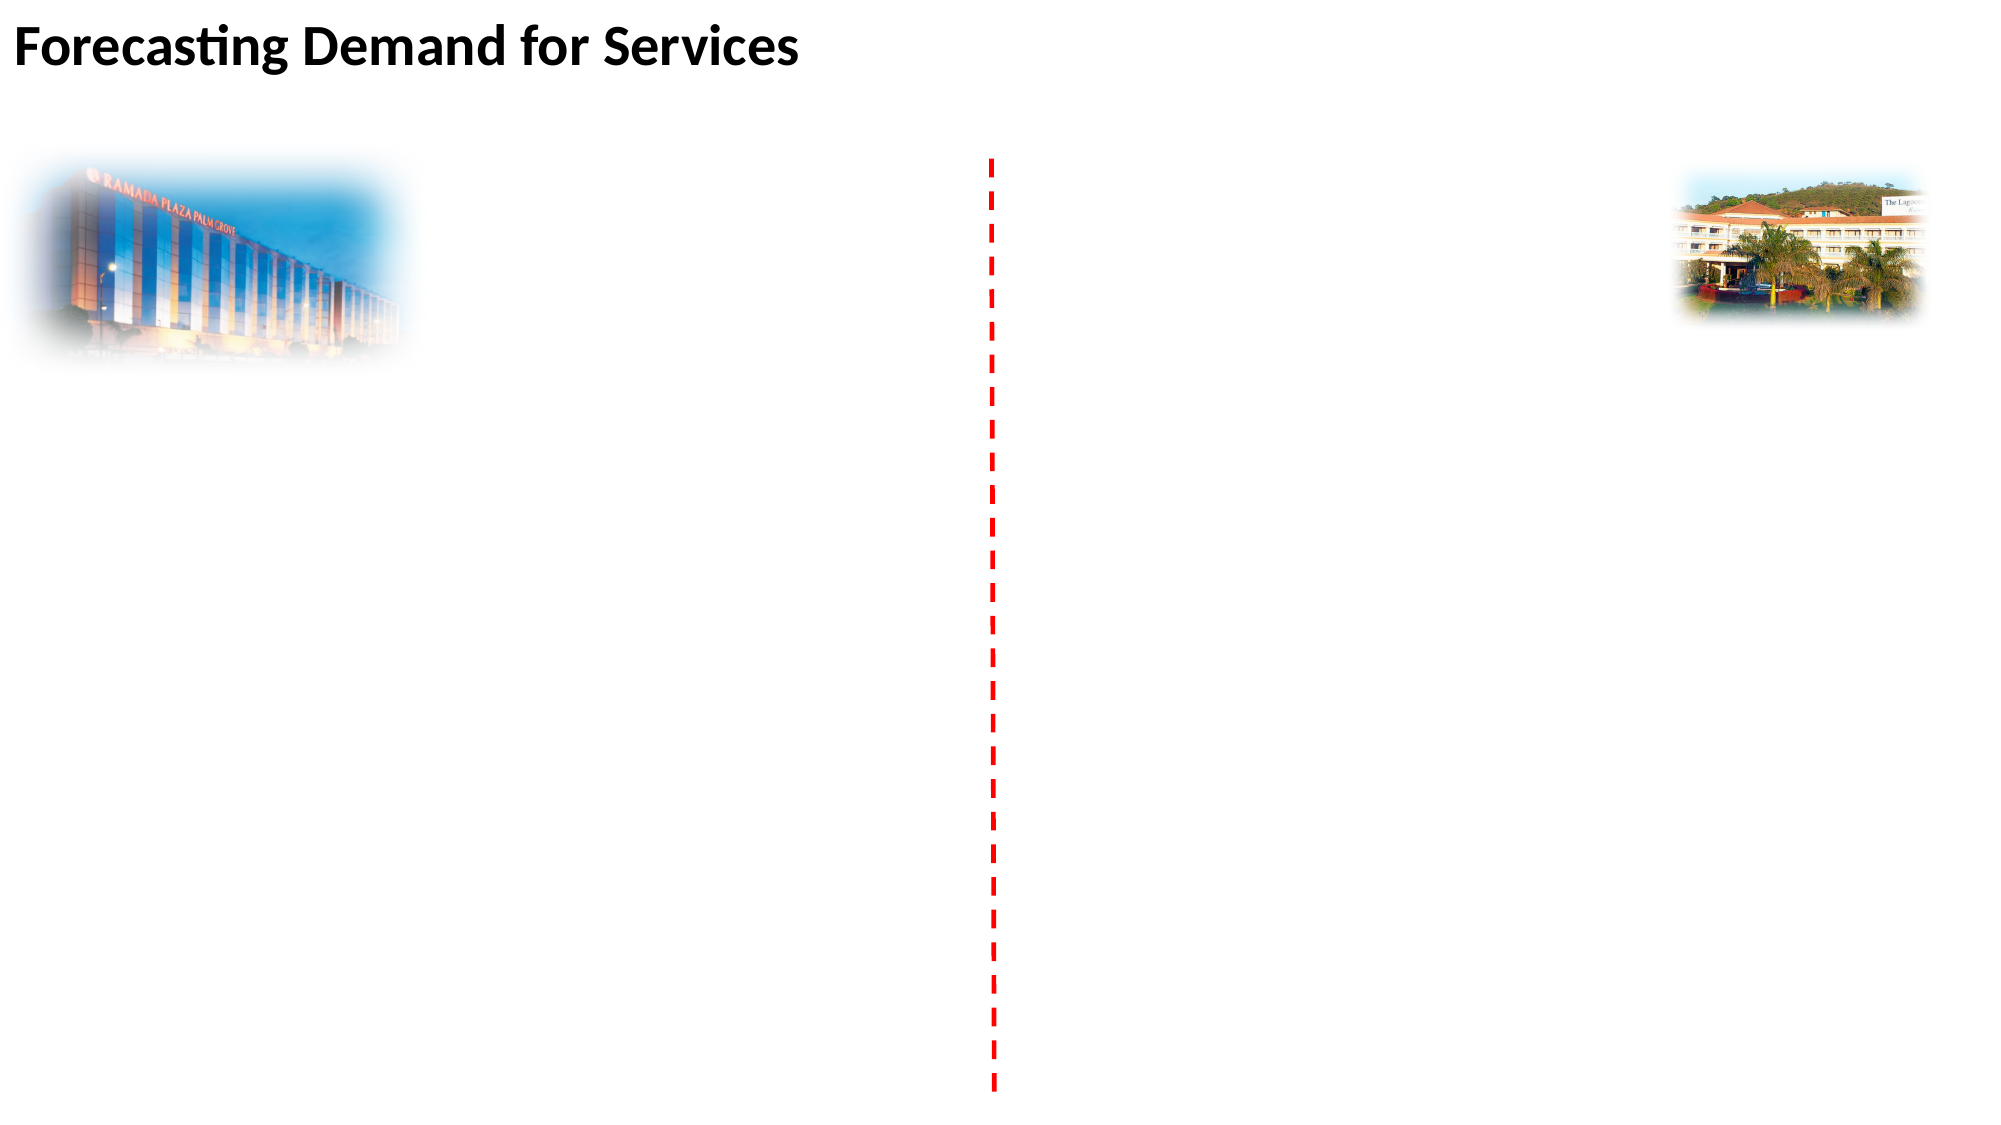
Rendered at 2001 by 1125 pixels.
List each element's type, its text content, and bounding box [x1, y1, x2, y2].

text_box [991, 158, 995, 1095]
picture [1667, 158, 1933, 332]
picture [0, 140, 429, 378]
text_box Forecasting Demand for Services [0, 0, 832, 85]
